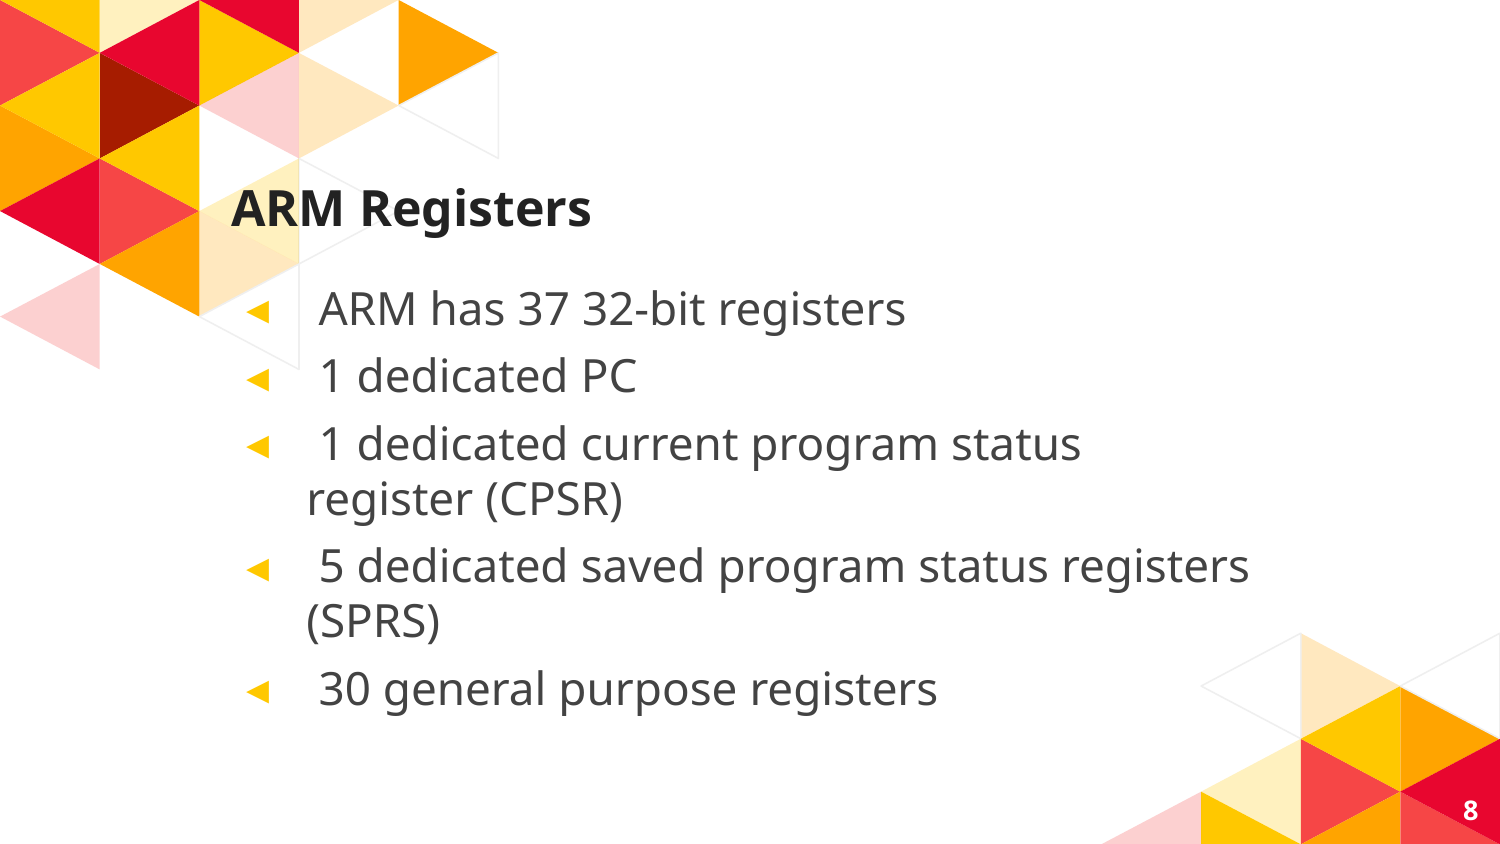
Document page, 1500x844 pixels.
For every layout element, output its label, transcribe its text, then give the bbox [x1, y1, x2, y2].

title ARM Registers [216, 142, 1276, 252]
list ARM has 37 32-bit registers 1 dedicated PC 1 dedicated current program status register (CPSR) 5 dedicated saved program status registers (SPRS) 30 general purpose registers [216, 264, 1276, 741]
slide_number 8 [1403, 779, 1494, 844]
